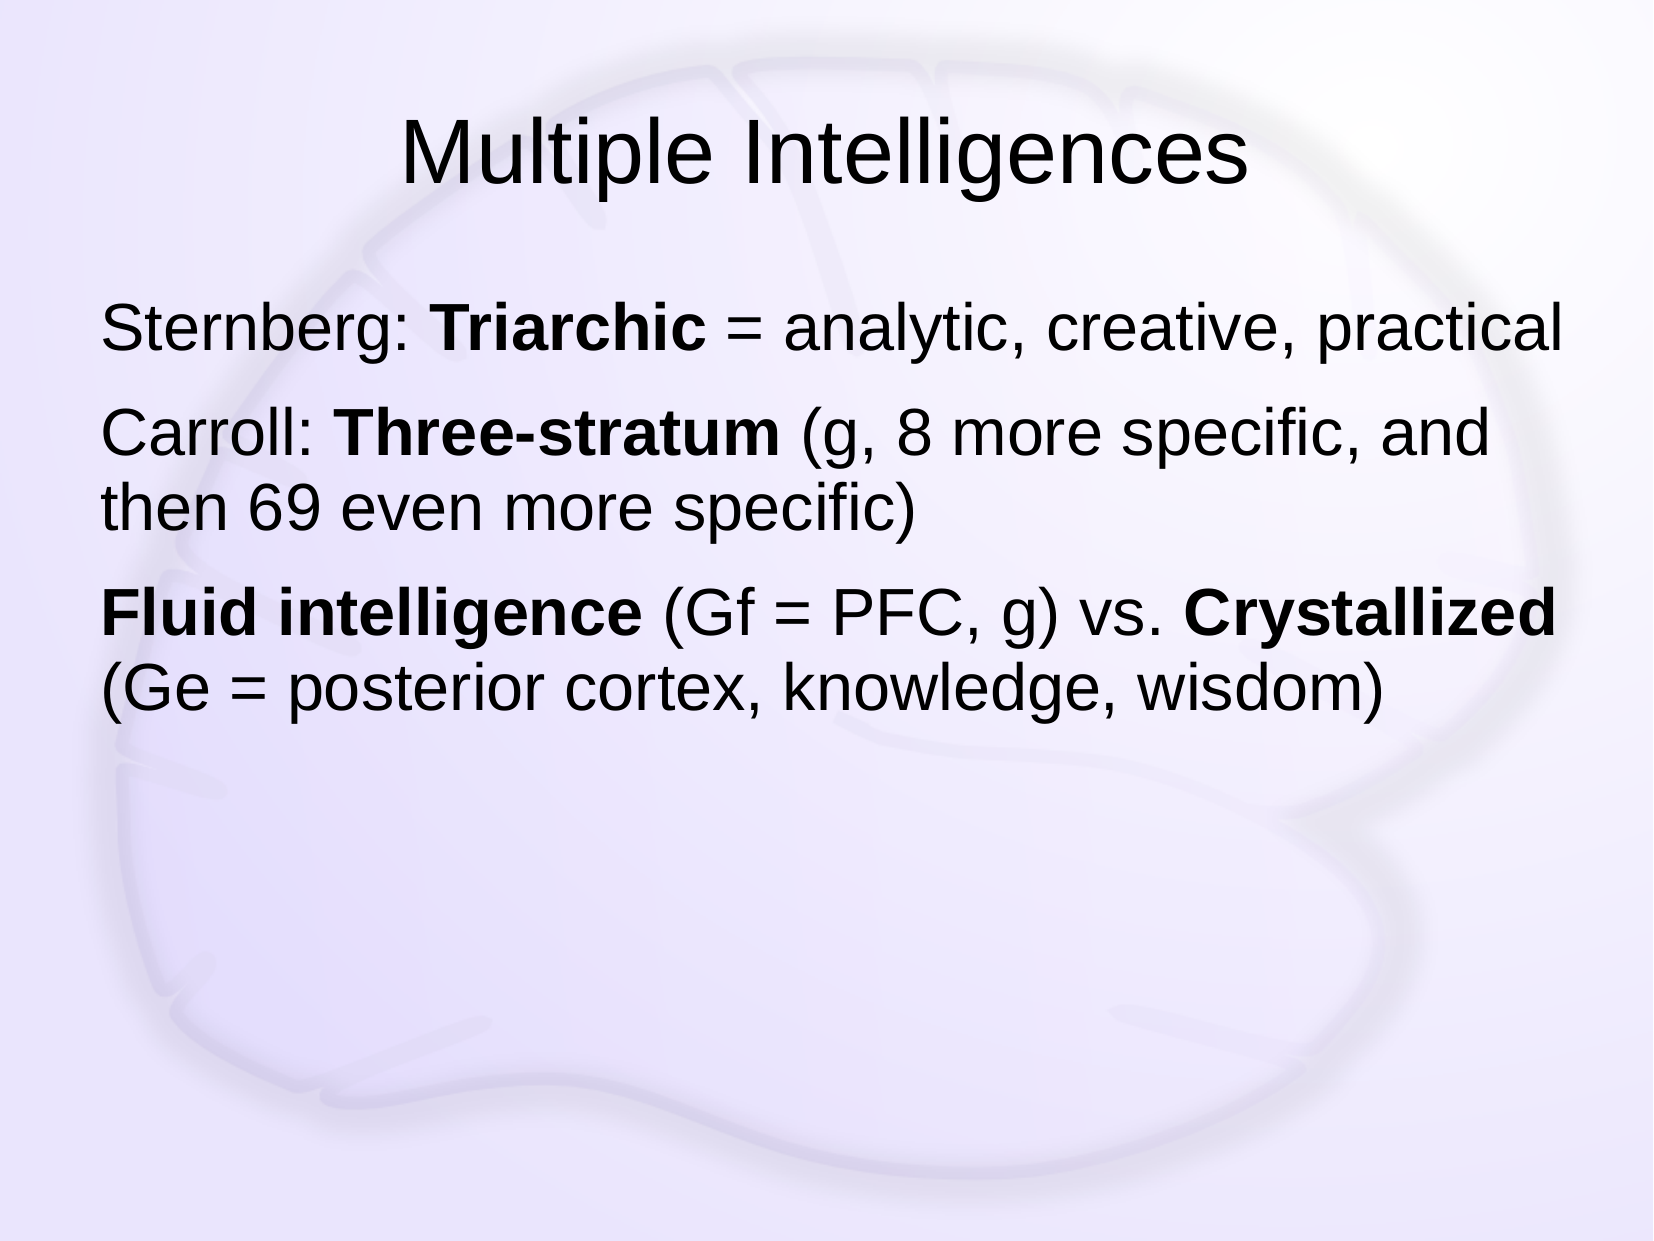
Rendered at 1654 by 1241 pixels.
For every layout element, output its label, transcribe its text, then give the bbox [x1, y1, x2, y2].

title Multiple Intelligences [82, 49, 1571, 257]
list Sternberg: Triarchic = analytic, creative, practical Carroll: Three-stratum (g, 8 more specific, and then 69 even more specific) Fluid intelligence (Gf = PFC, g) vs. Crystallized (Ge = posterior cortex, knowledge, wisdom) [82, 290, 1571, 1110]
picture [0, 0, 1654, 1241]
